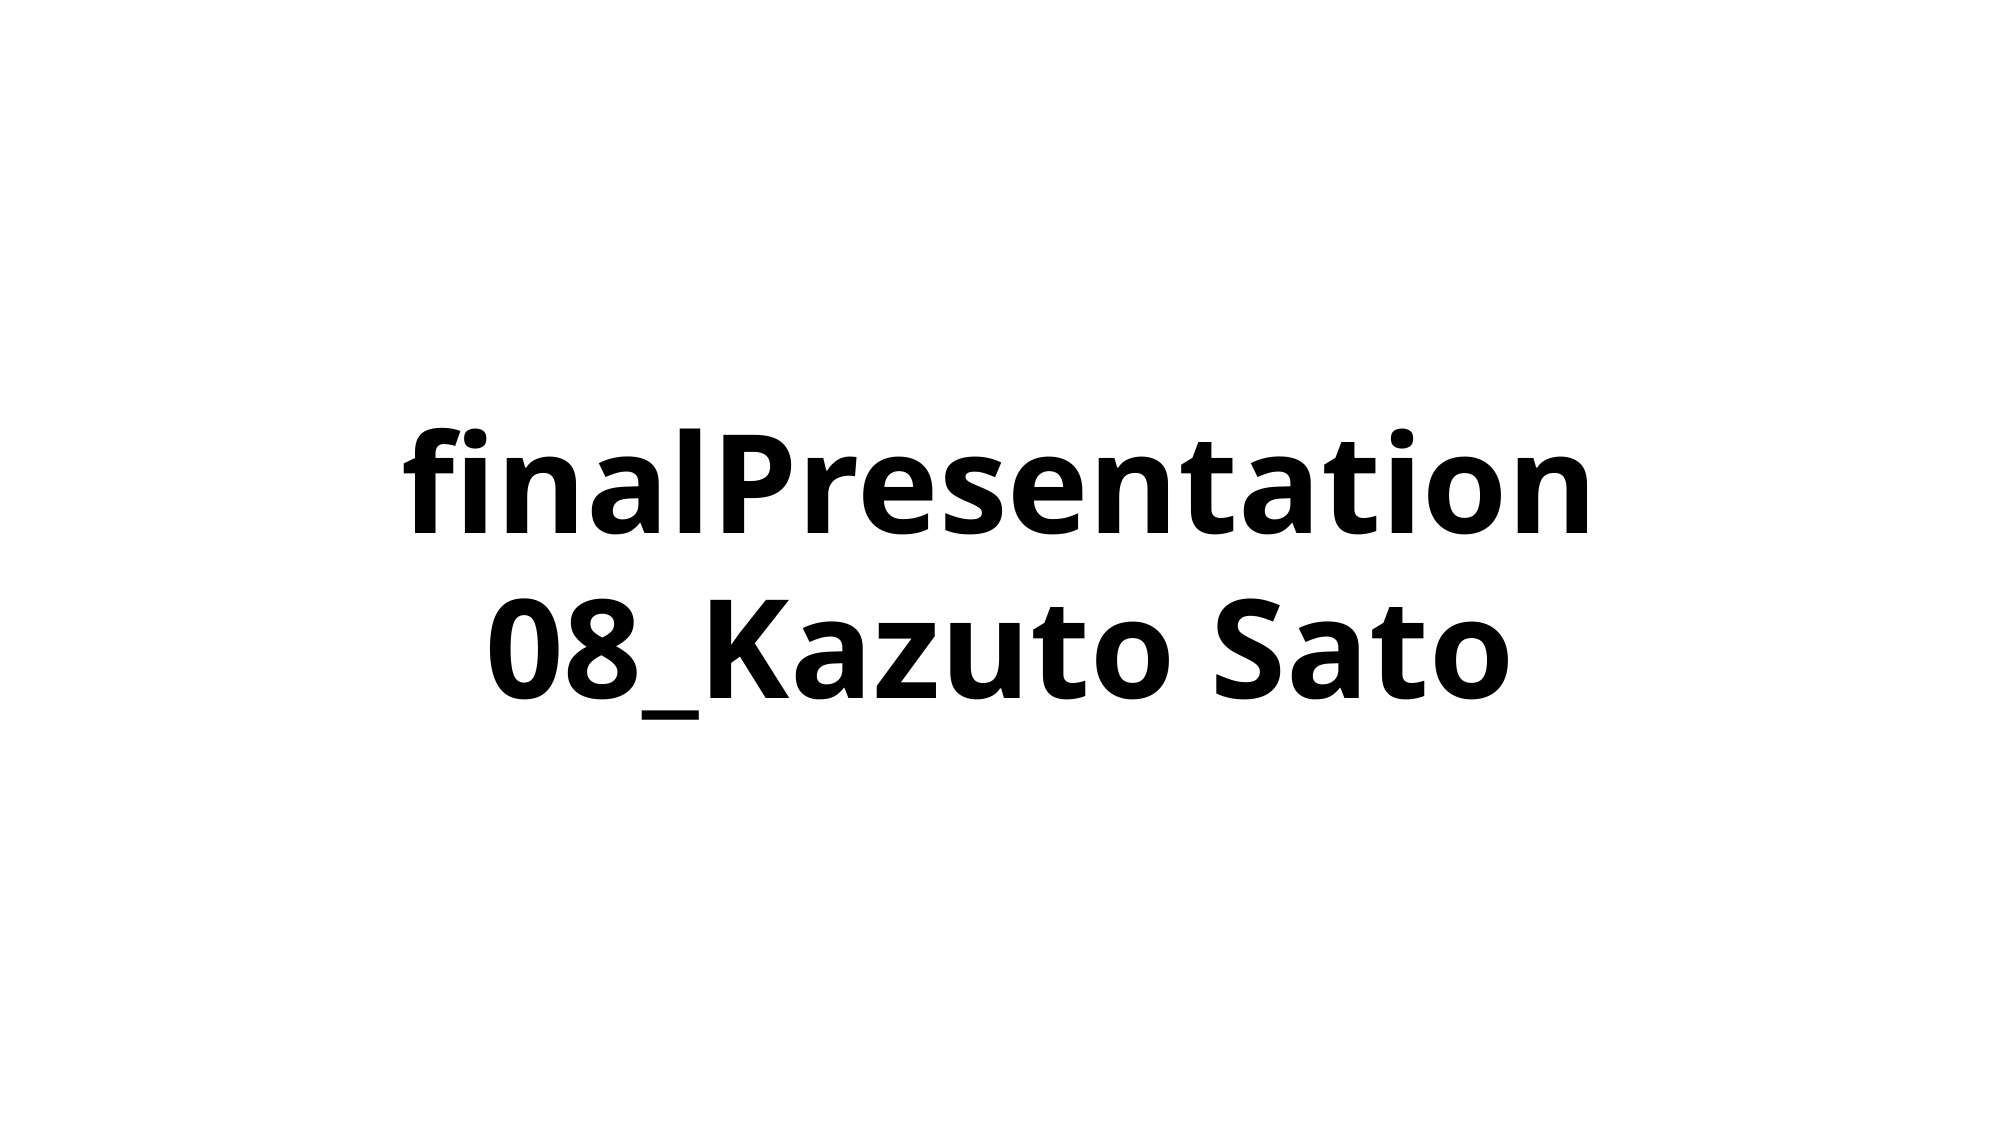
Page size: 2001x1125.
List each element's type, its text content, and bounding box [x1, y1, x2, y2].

text_box finalPresentation 08_Kazuto Sato [386, 388, 1614, 733]
